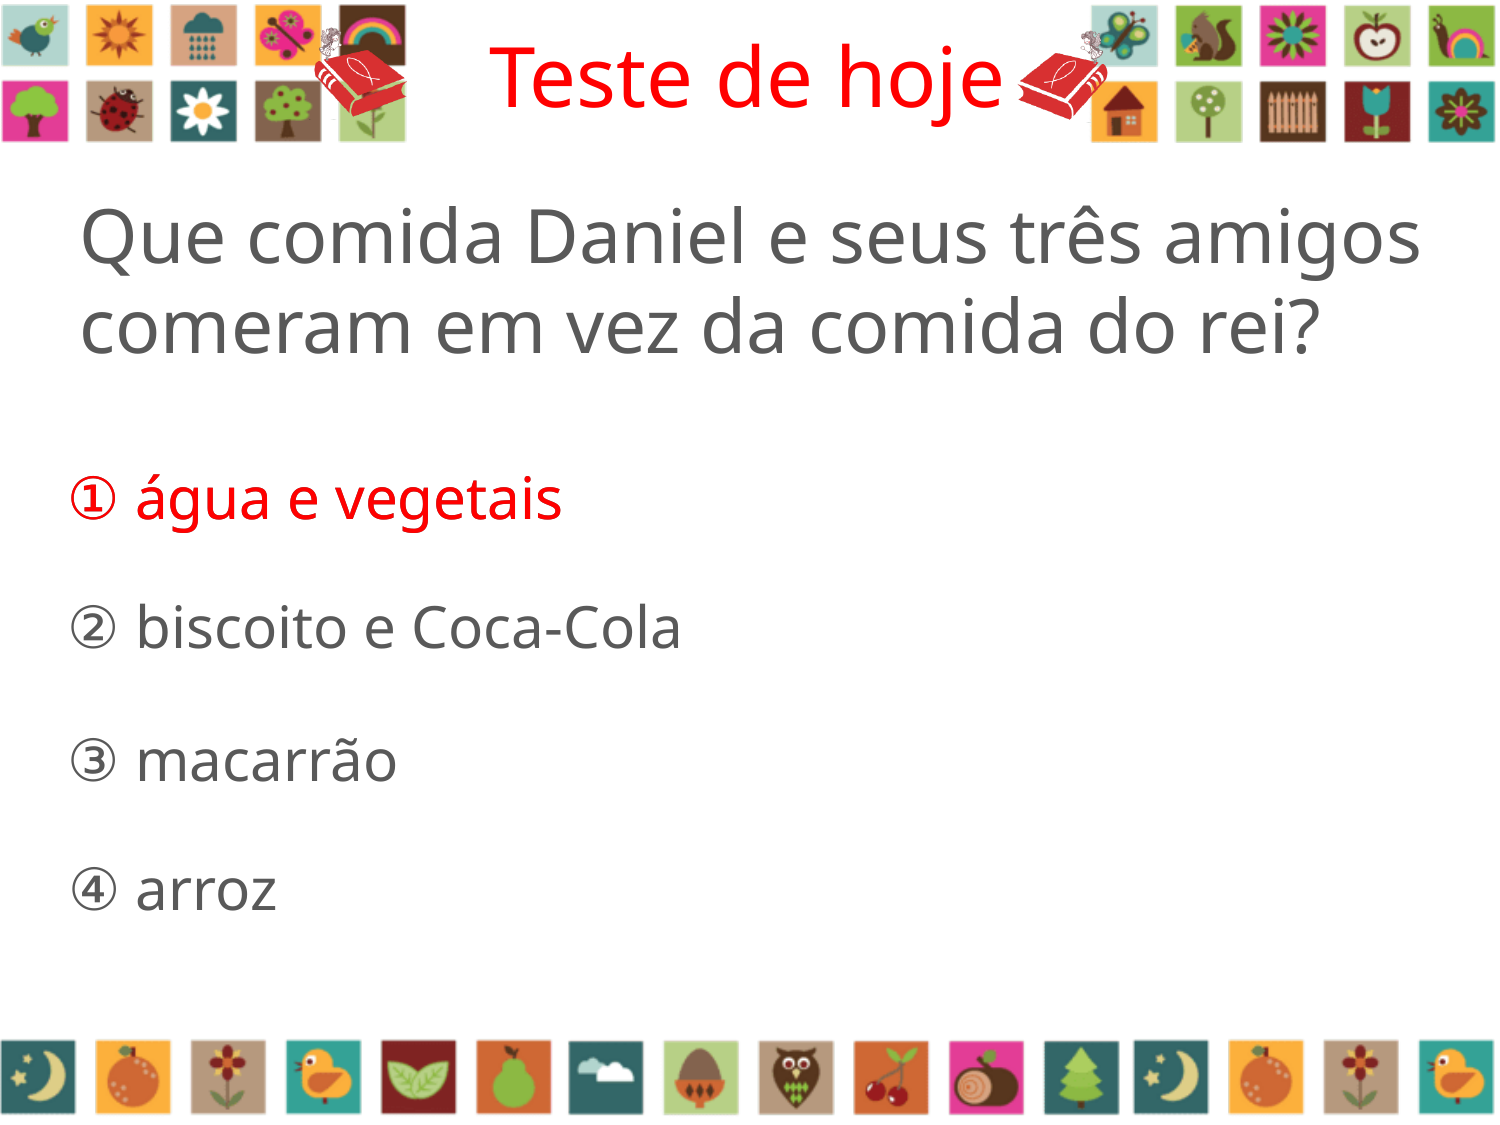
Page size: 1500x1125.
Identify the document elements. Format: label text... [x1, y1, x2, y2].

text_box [0, 1028, 1500, 1118]
text_box ② biscoito e Coca-Cola [53, 582, 1436, 668]
text_box ① água e vegetais [52, 454, 1483, 539]
picture [986, 3, 1500, 150]
text_box ③ macarrão [53, 716, 1483, 801]
text_box Que comida Daniel e seus três amigos comeram em vez da comida do rei? [64, 181, 1447, 377]
picture [0, 3, 439, 150]
text_box Teste de hoje [425, 16, 1076, 131]
text_box ④ arroz [53, 844, 1483, 930]
